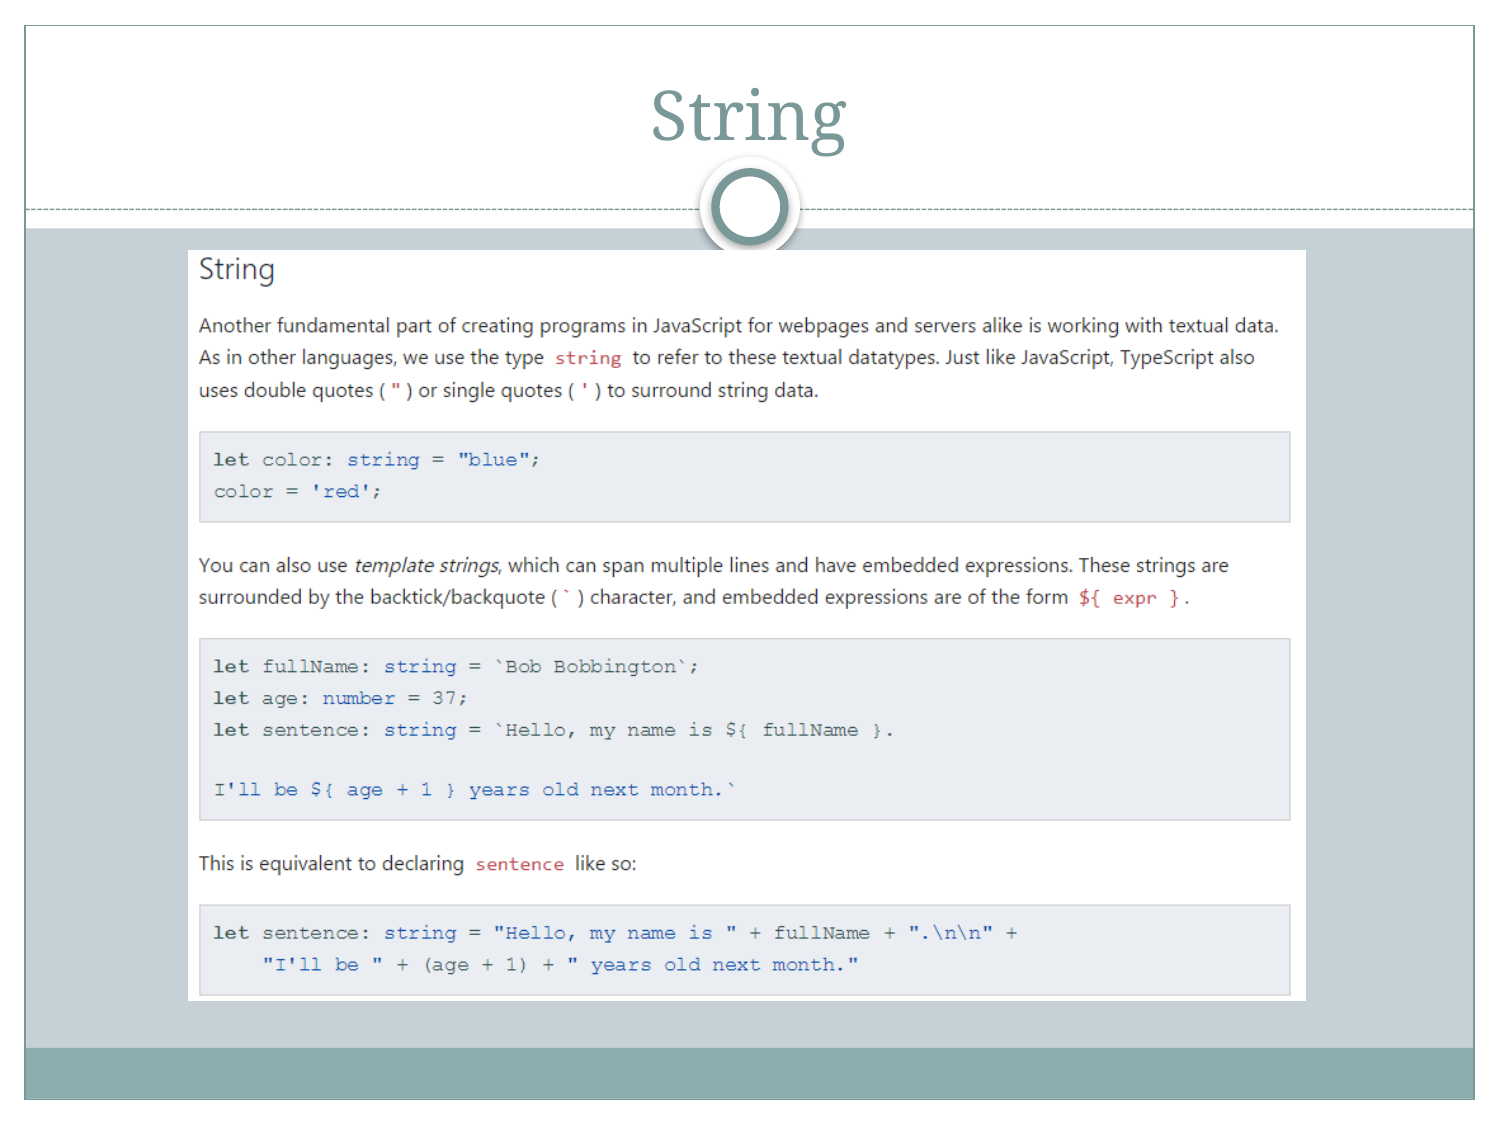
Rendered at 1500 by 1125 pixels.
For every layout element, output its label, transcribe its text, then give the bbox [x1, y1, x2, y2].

title String [49, 37, 1450, 162]
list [188, 250, 1306, 1001]
